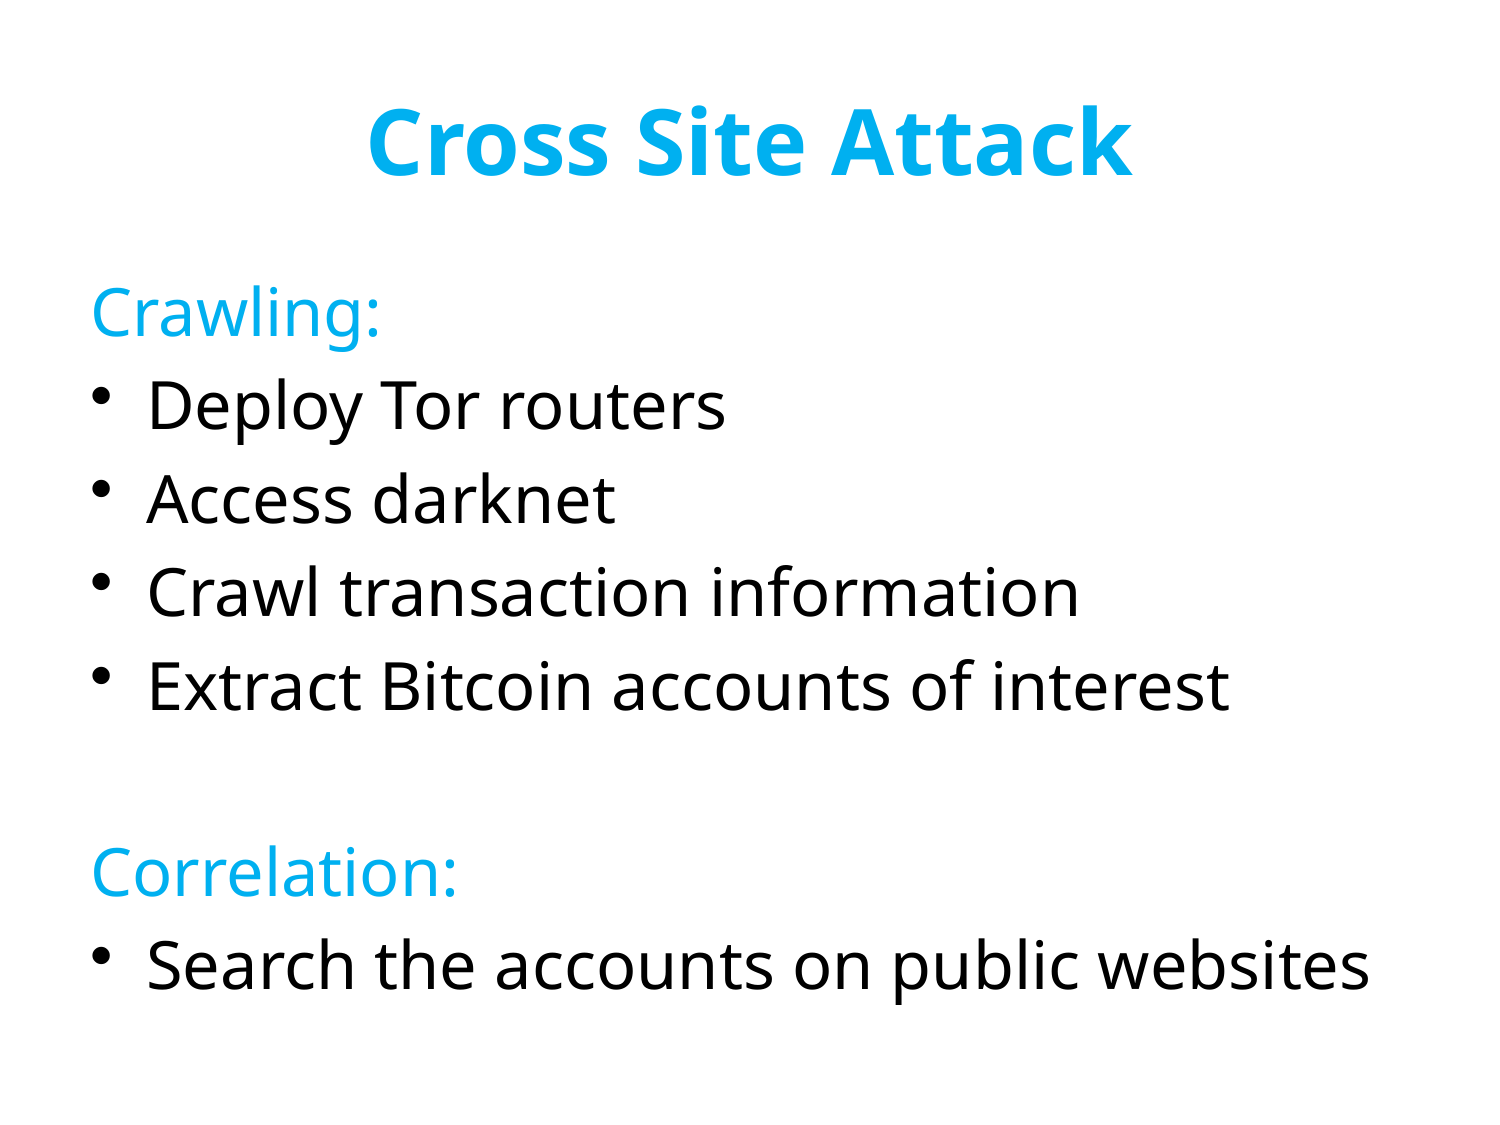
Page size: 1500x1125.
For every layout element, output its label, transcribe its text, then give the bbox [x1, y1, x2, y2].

title Cross Site Attack [0, 44, 1500, 233]
list Crawling: Deploy Tor routers Access darknet Crawl transaction information Extract Bitcoin accounts of interest Correlation: Search the accounts on public websites [74, 262, 1500, 1125]
